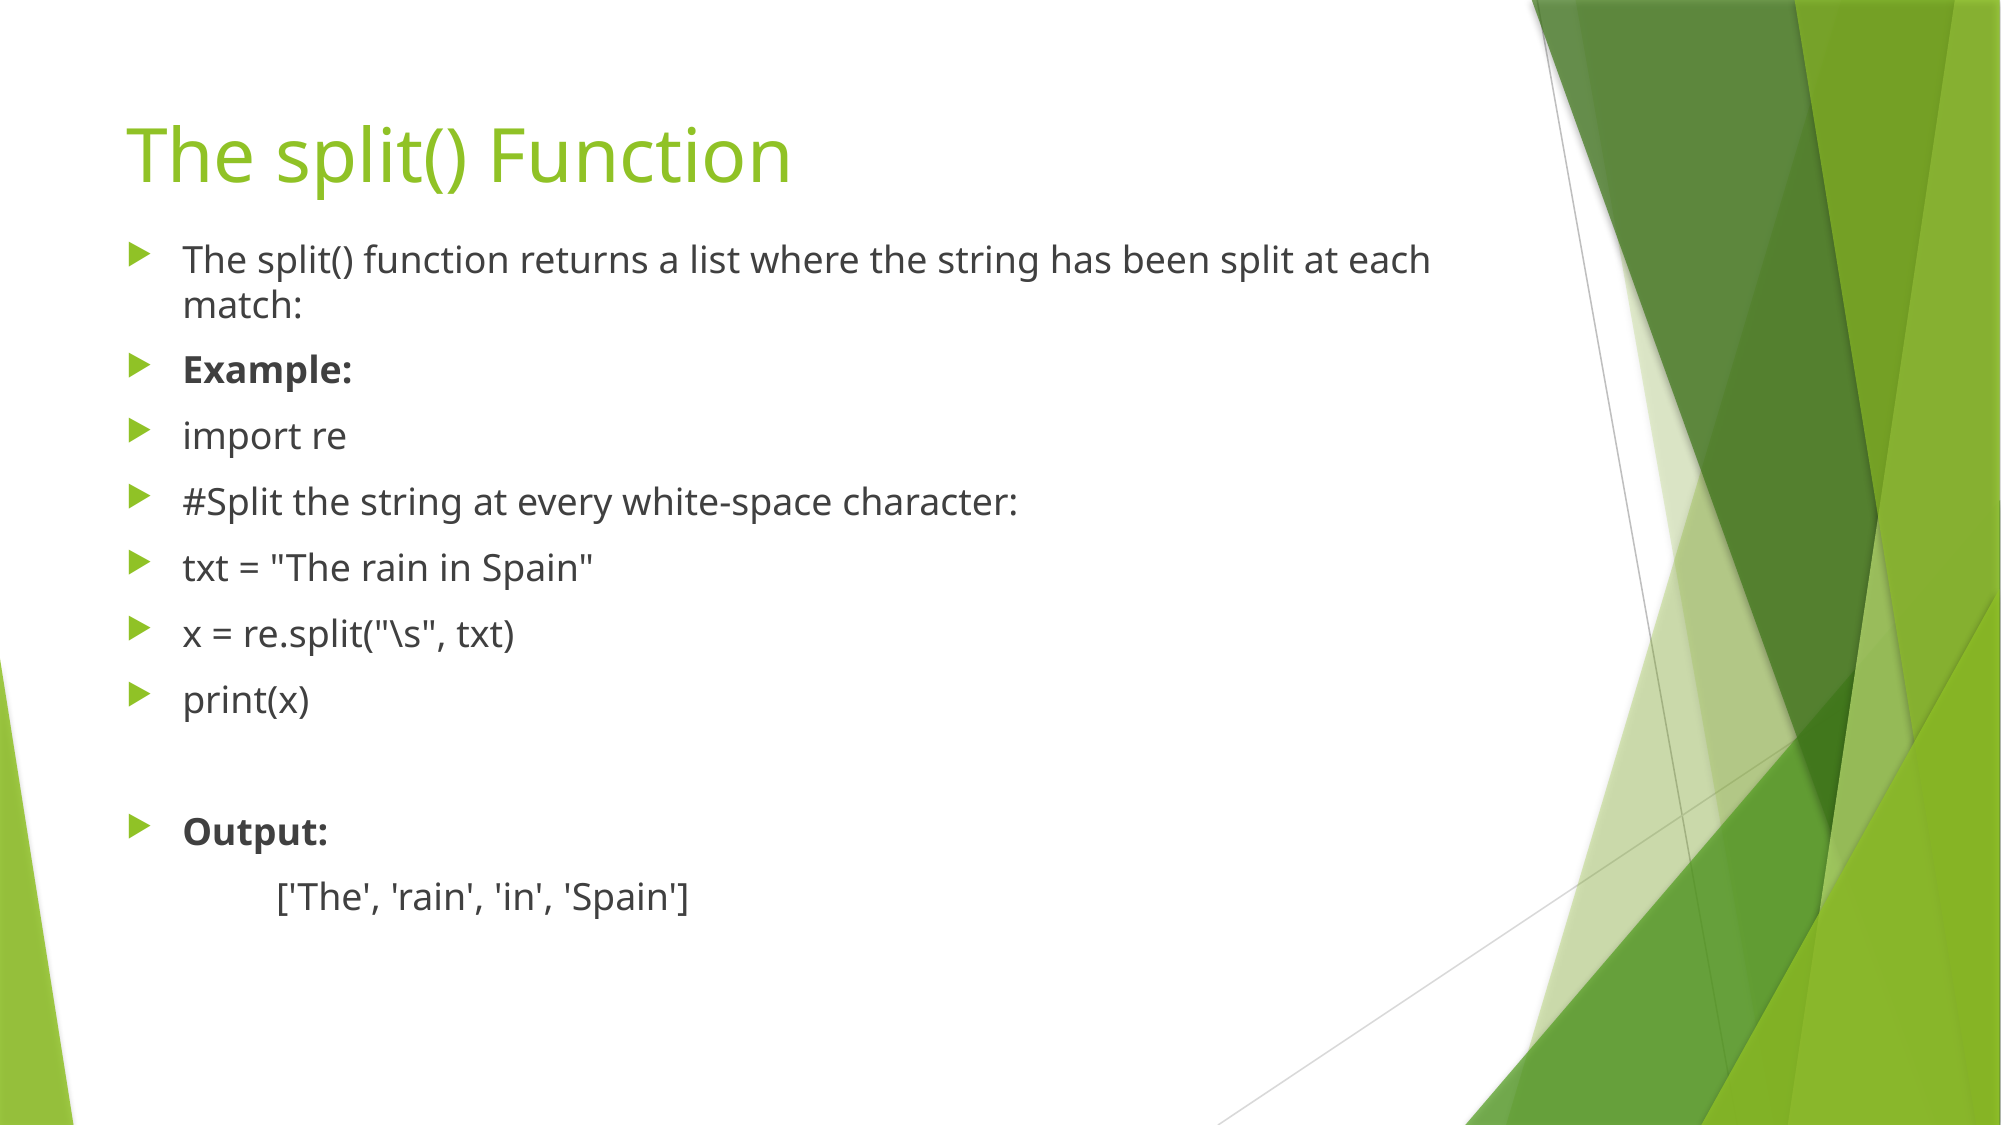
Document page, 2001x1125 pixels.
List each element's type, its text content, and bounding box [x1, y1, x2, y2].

list The split() function returns a list where the string has been split at each match: Example: import re #Split the string at every white-space character: txt = "The rain in Spain" x = re.split("\s", txt) print(x) Output: ['The', 'rain', 'in', 'Spain'] [111, 228, 1522, 1090]
title The split() Function [111, 99, 1522, 228]
